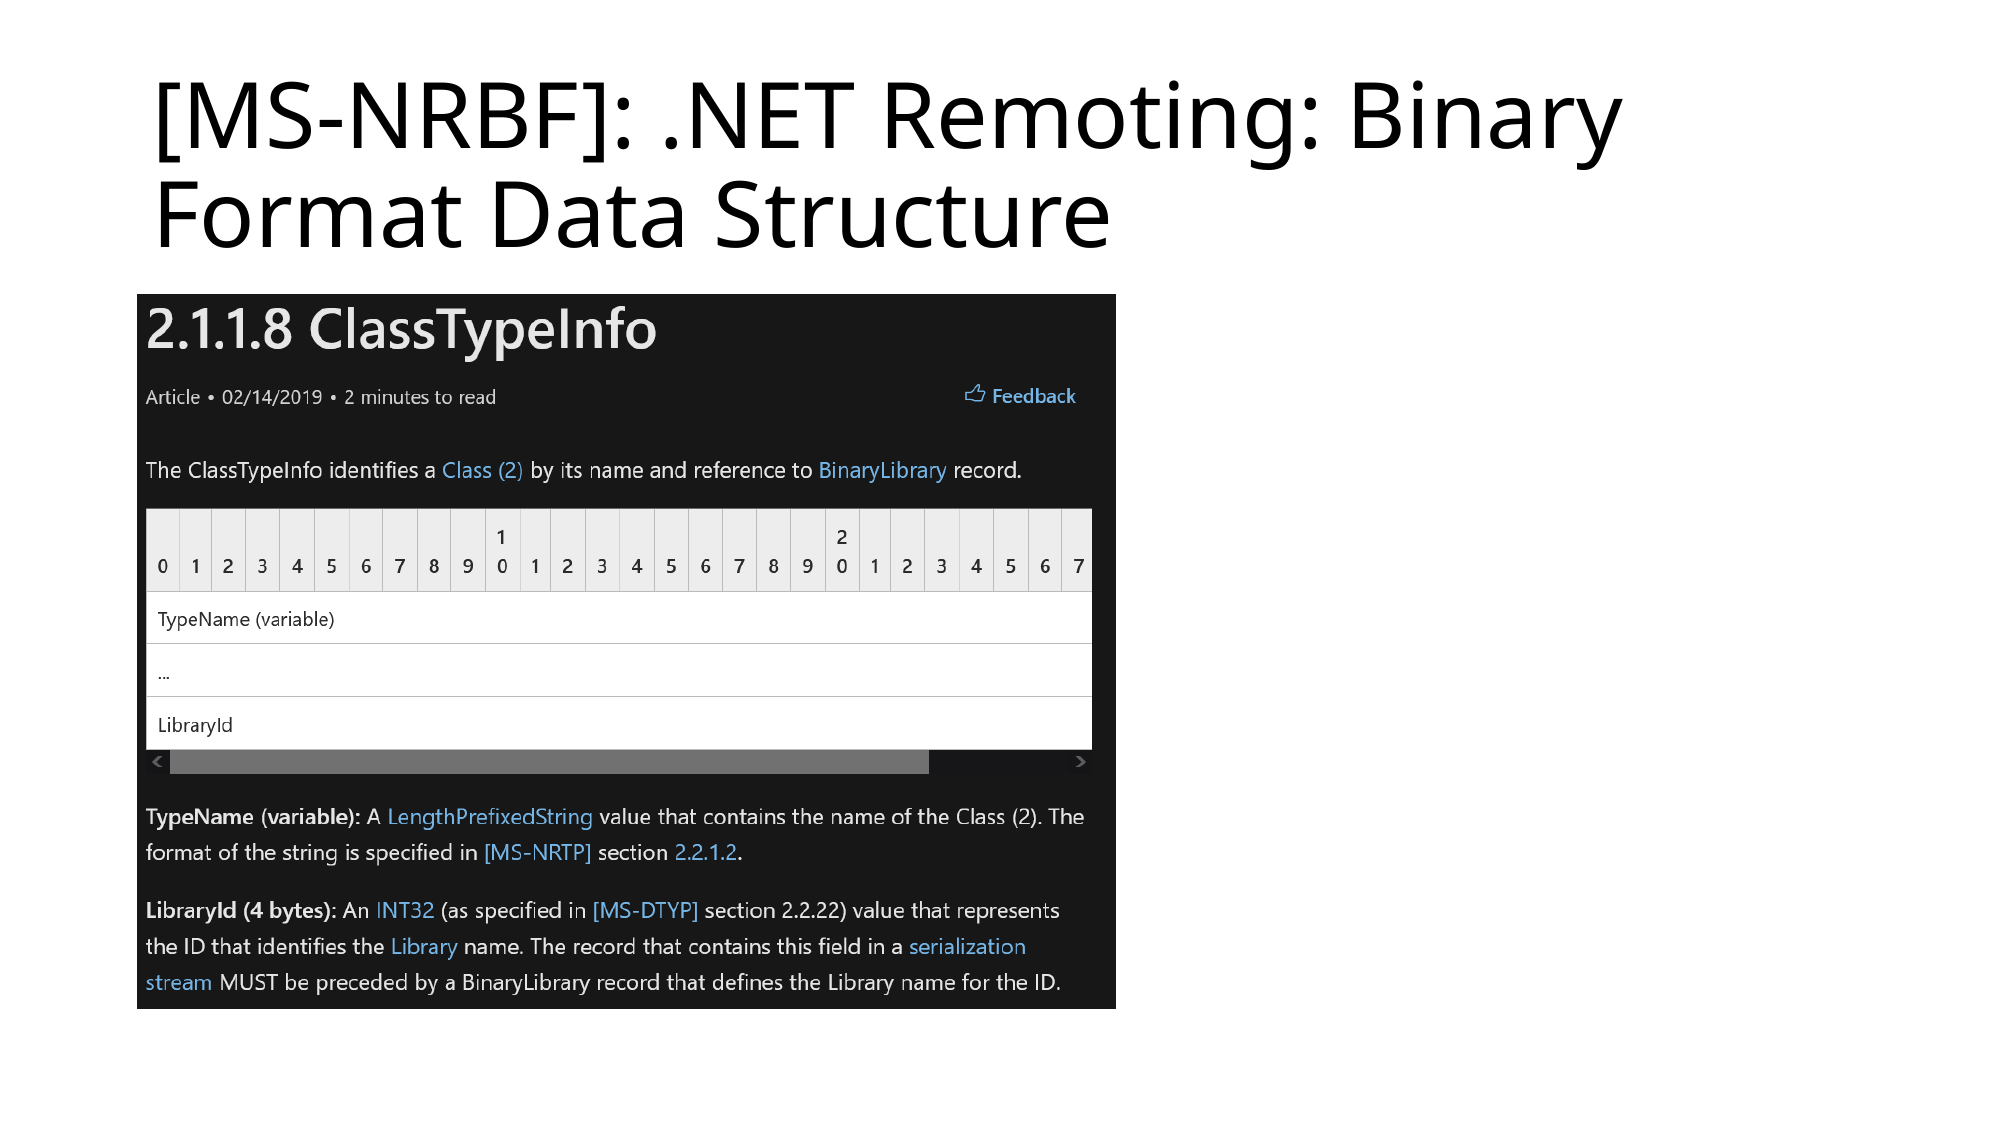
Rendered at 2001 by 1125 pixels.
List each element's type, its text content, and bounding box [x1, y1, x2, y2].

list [137, 294, 1116, 1009]
title [MS-NRBF]: .NET Remoting: Binary Format Data Structure [137, 59, 1863, 278]
